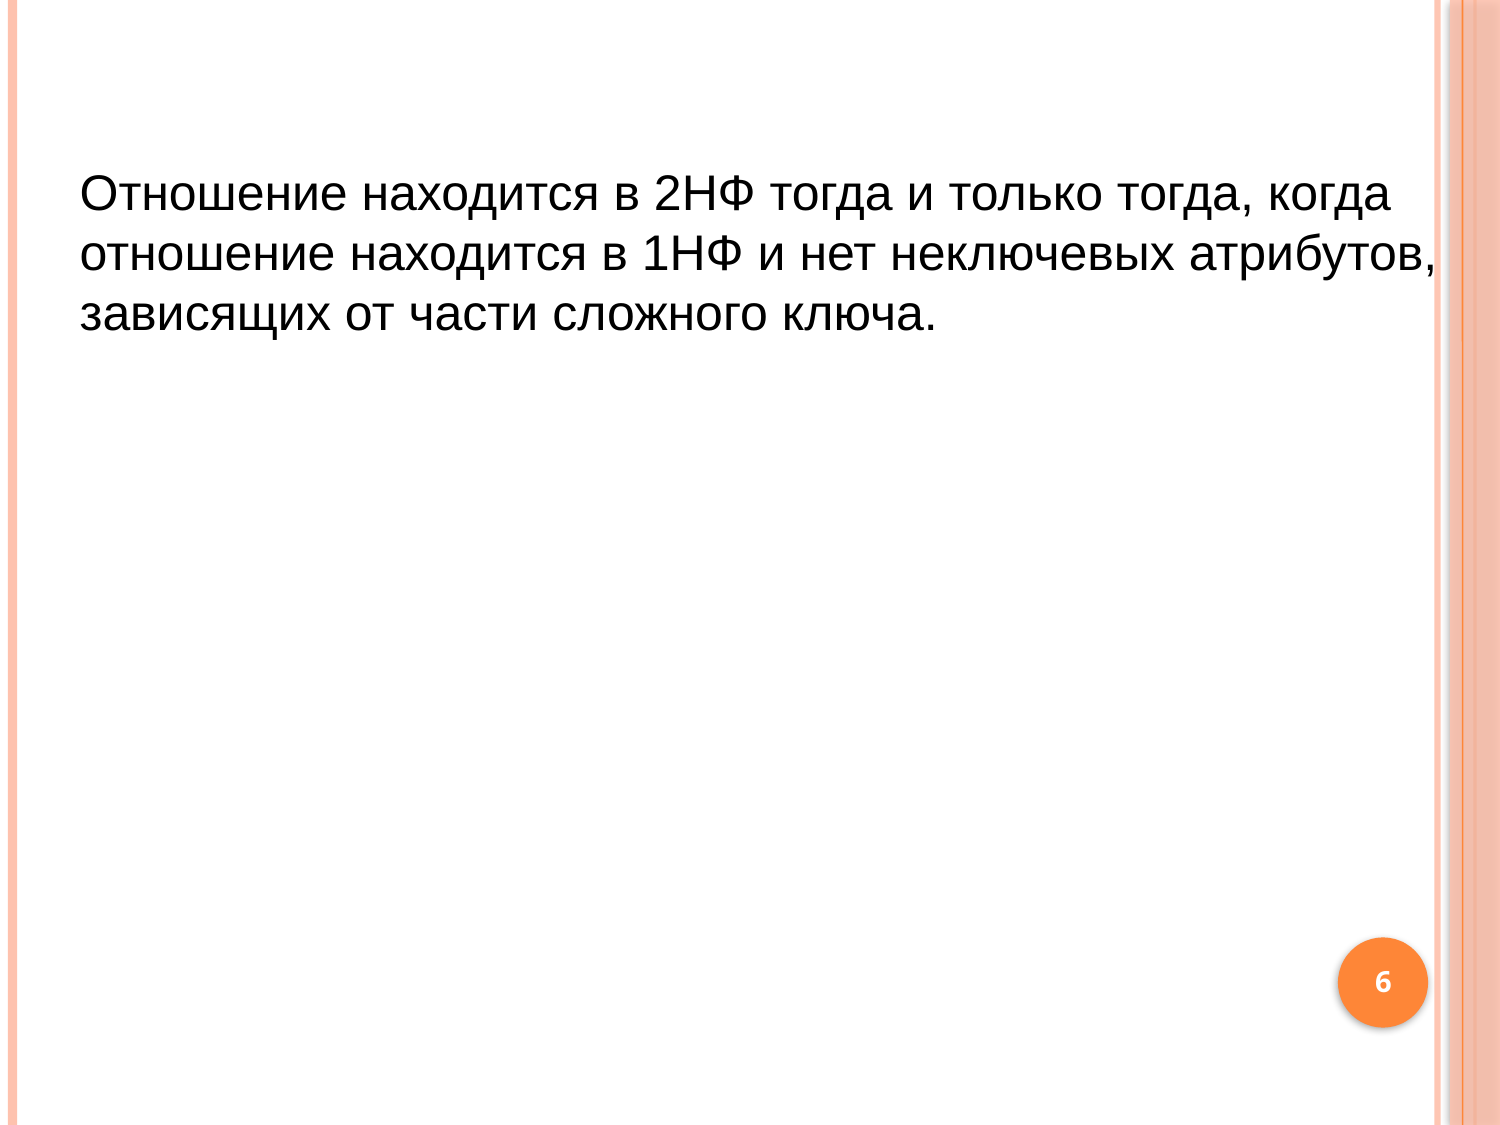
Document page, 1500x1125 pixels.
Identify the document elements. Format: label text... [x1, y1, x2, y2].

text_box Отношение находится в 2НФ тогда и только тогда, когда отношение находится в 1НФ и нет неключевых атрибутов, зависящих от части сложного ключа. [64, 153, 1459, 1083]
